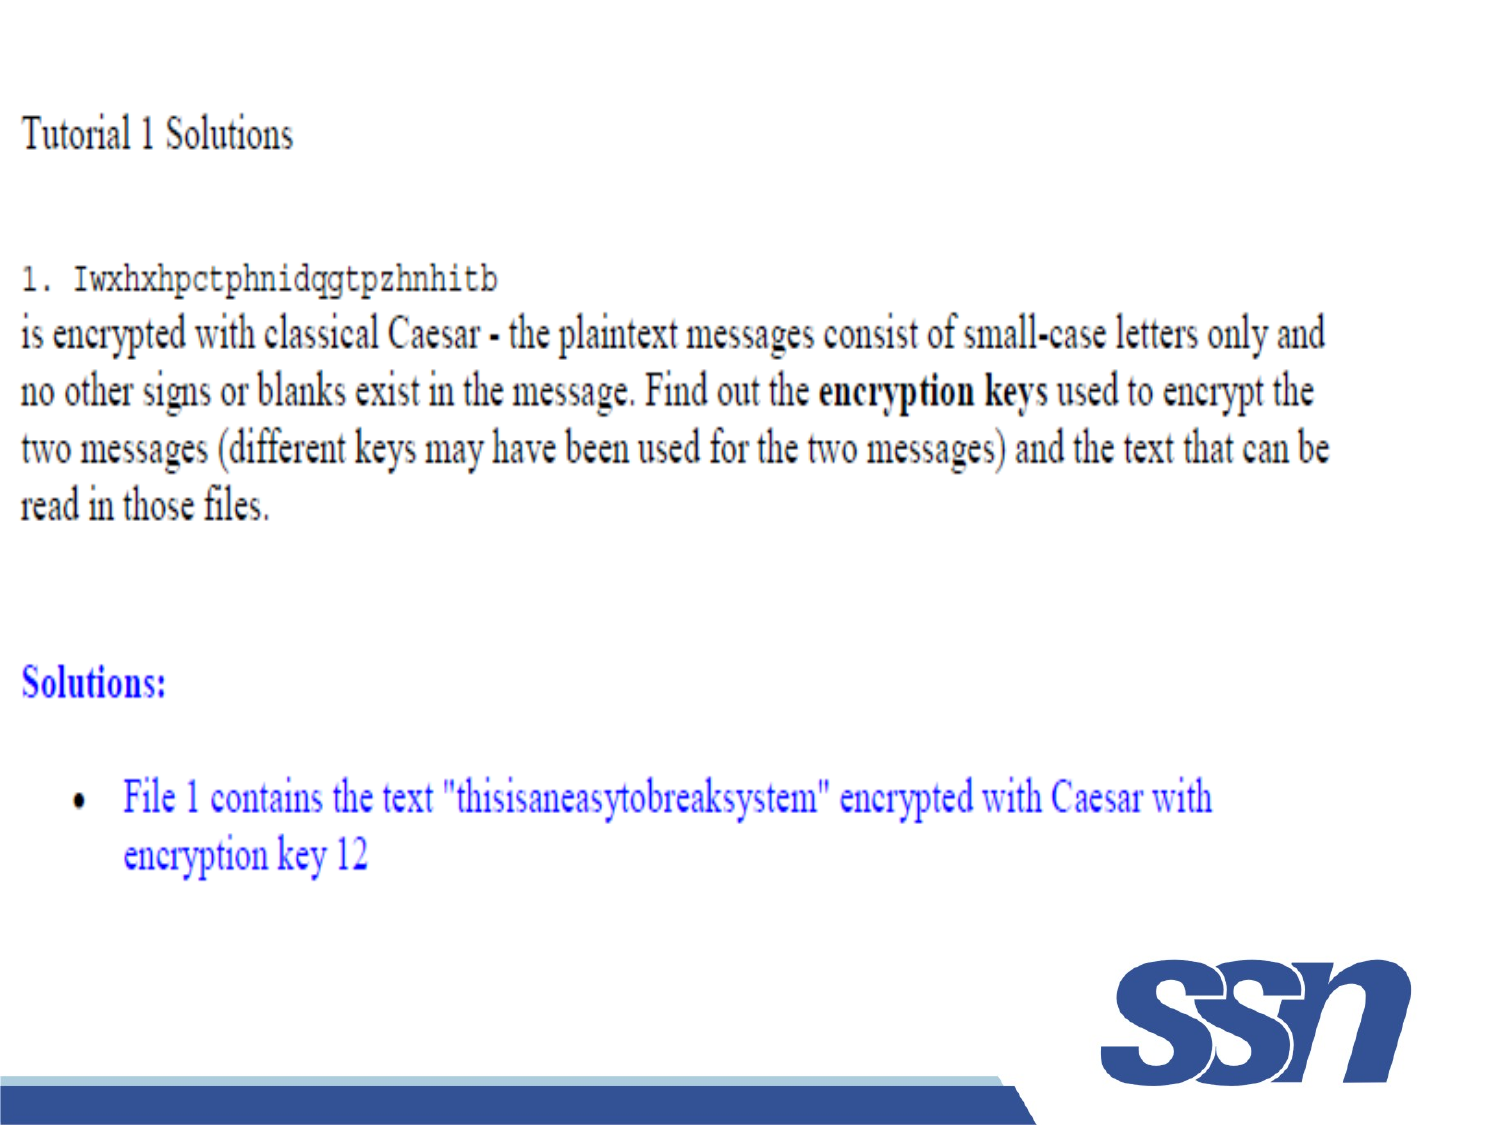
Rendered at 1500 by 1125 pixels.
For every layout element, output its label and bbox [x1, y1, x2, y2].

list [0, 46, 1395, 915]
picture [0, 916, 1475, 1125]
